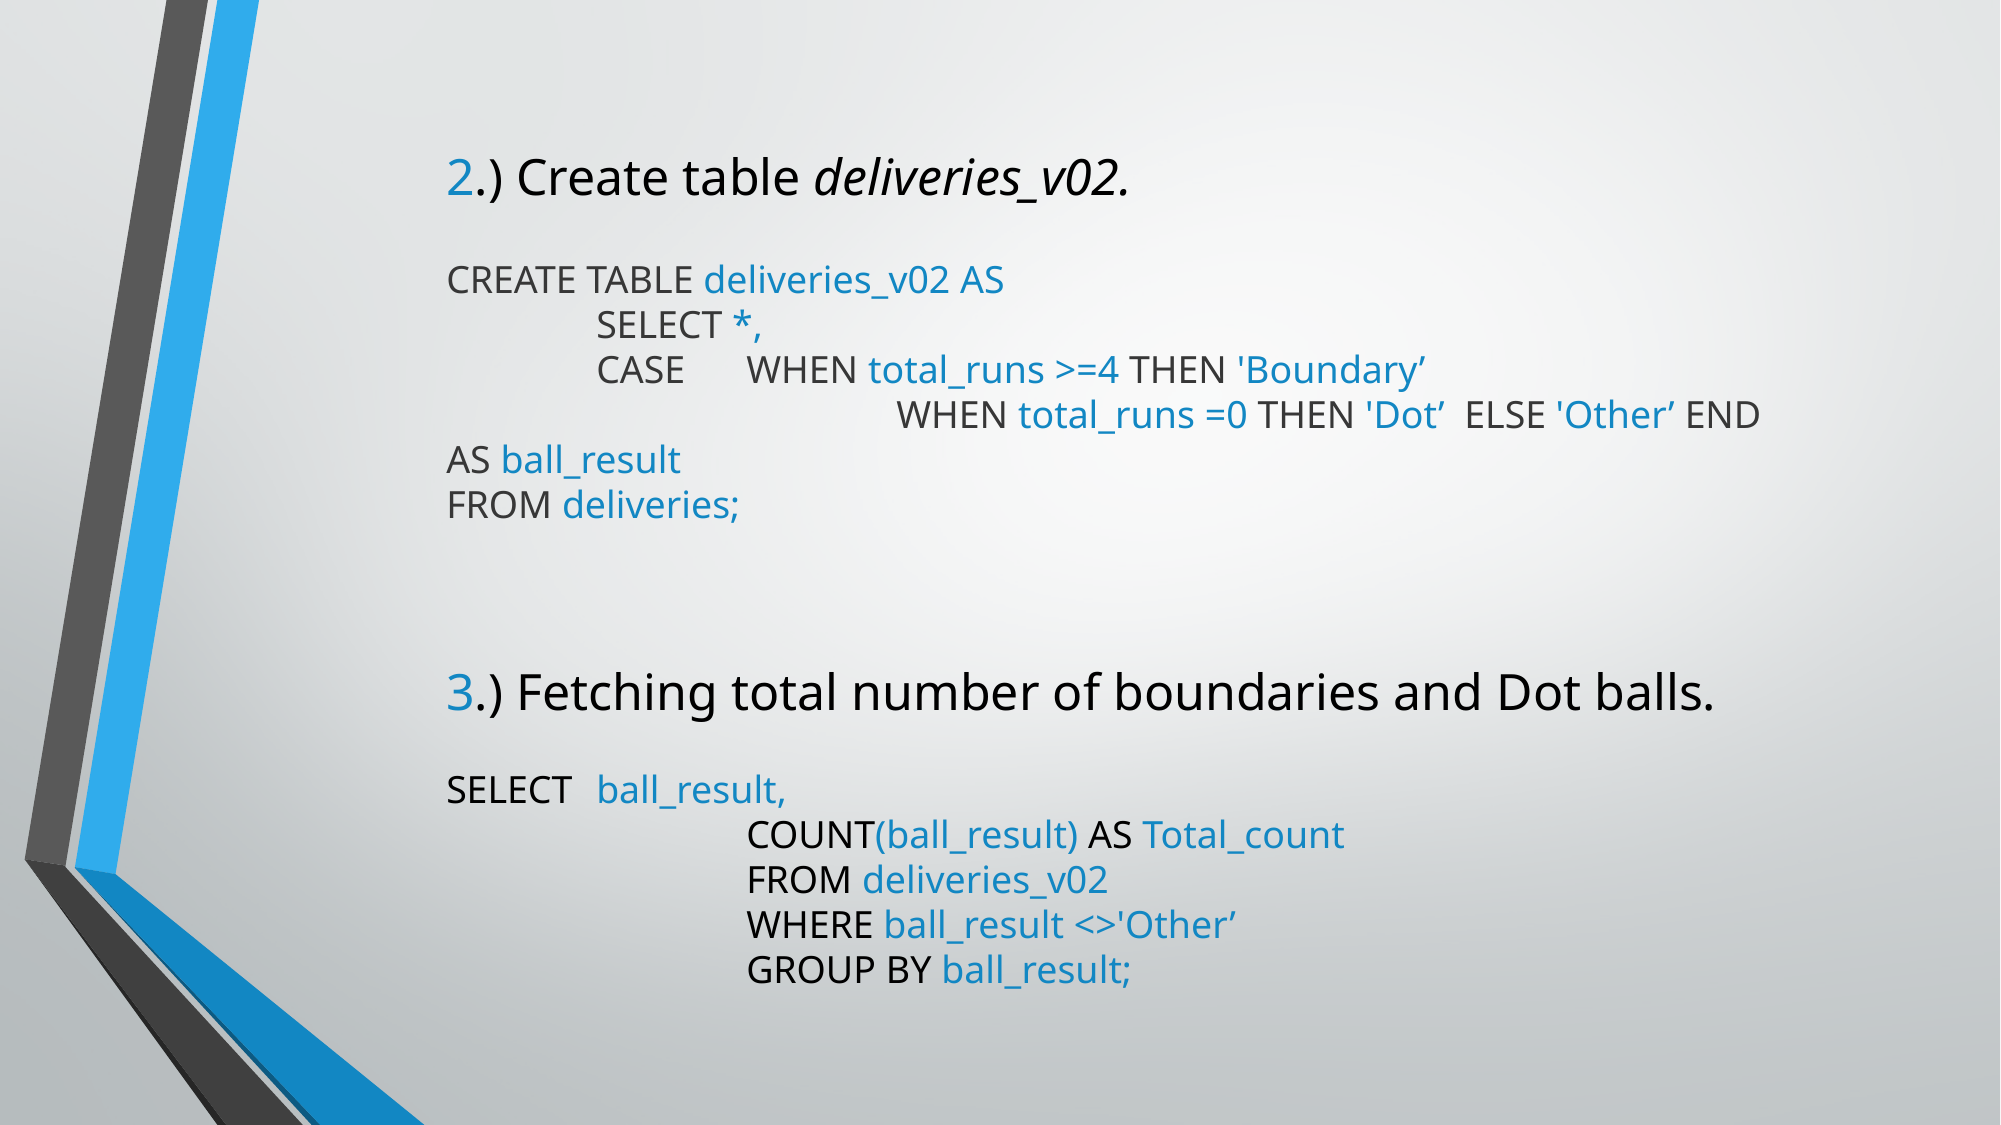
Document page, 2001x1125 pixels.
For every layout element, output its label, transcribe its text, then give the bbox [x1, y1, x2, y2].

text_box 2.) Create table deliveries_v02. CREATE TABLE deliveries_v02 AS SELECT *, CASE WHEN total_runs >=4 THEN 'Boundary’ WHEN total_runs =0 THEN 'Dot’ ELSE 'Other’ END AS ball_result FROM deliveries; 3.) Fetching total number of boundaries and Dot balls. SELECT ball_result, COUNT(ball_result) AS Total_count FROM deliveries_v02 WHERE ball_result <>'Other’ GROUP BY ball_result; [431, 138, 1930, 999]
